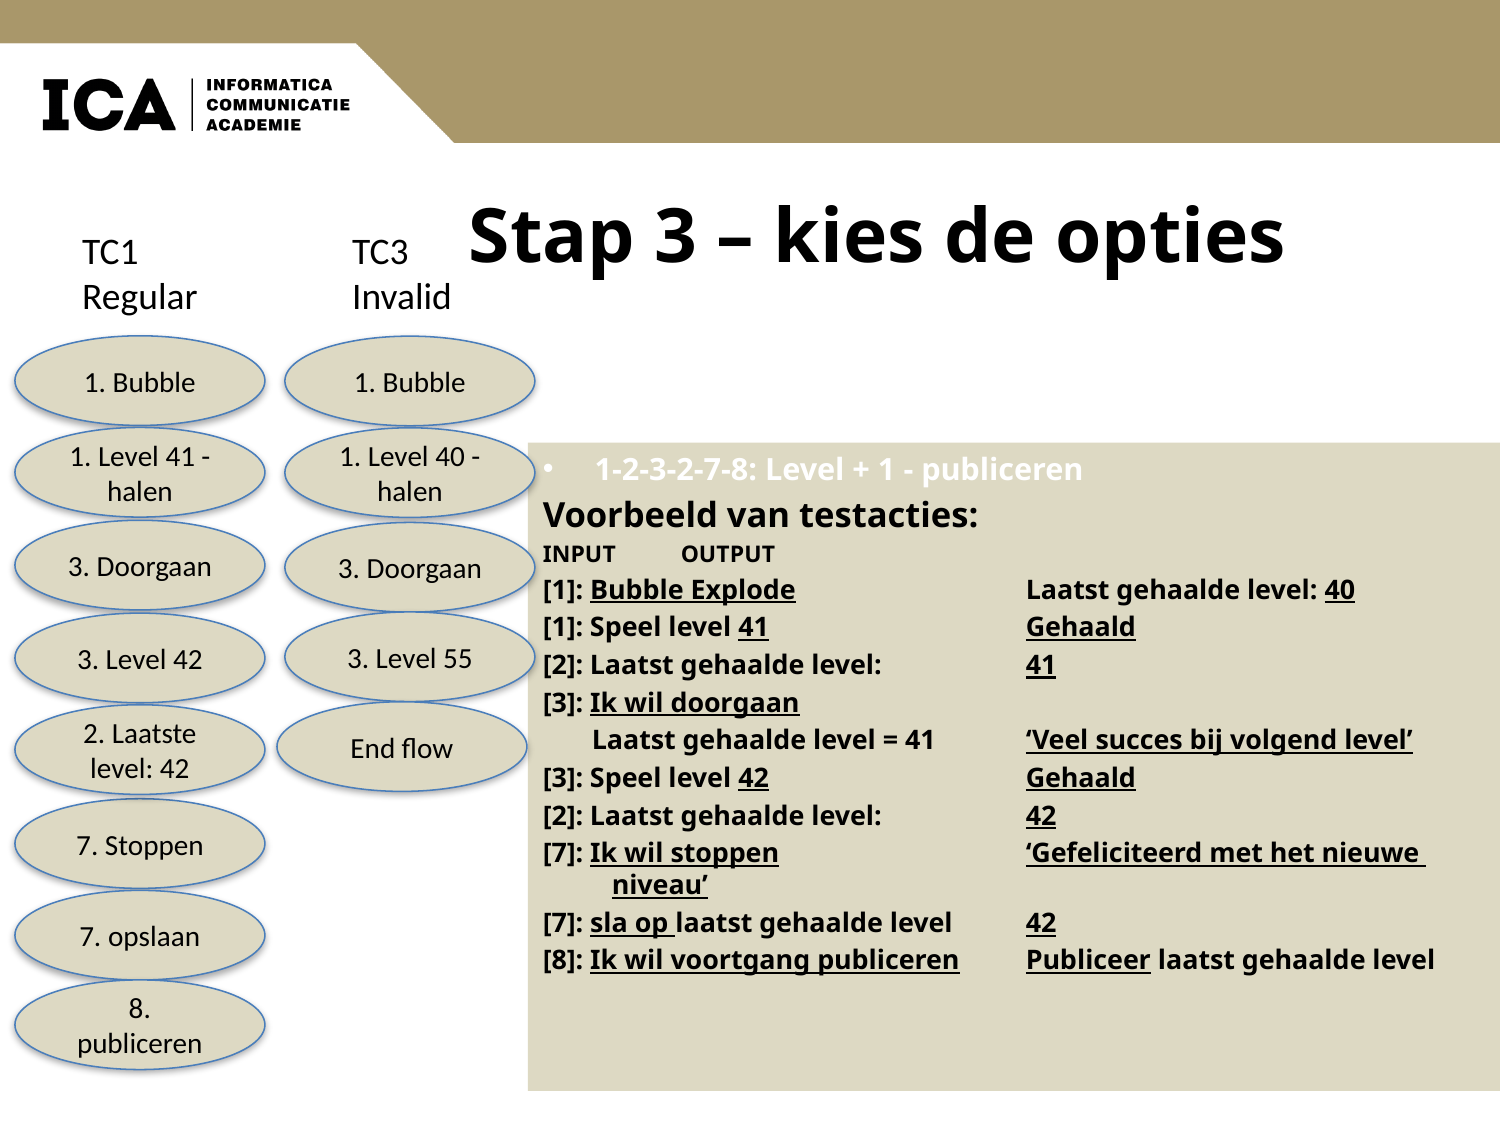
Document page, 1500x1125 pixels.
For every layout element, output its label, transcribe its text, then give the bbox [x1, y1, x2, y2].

text_box 1. Level 40 - halen [284, 427, 536, 519]
text_box 8. publiceren [14, 979, 266, 1071]
text_box 2. Laatste level: 42 [14, 703, 266, 796]
text_box 7. Stoppen [14, 800, 266, 889]
text_box 1. Bubble [284, 335, 536, 427]
text_box End flow [276, 700, 528, 793]
text_box 3. Level 42 [14, 612, 266, 704]
text_box 1-2-3-2-7-8: Level + 1 - publiceren Voorbeeld van testacties: INPUT OUTPUT [1]: Bubble Explode Laatst gehaalde level: 40 [1]: Speel level 41 Gehaald [2]: Laatst gehaalde level: 41 [3]: Ik wil doorgaan Laatst gehaalde level = 41 ‘Veel succes bij volgend level’ [3]: Speel level 42 Gehaald [2]: Laatst gehaalde level: 42 [7]: Ik wil stoppen ‘Gefeliciteerd met het nieuwe niveau’ [7]: sla op laatst gehaalde level 42 [8]: Ik wil voortgang publiceren Publiceer laatst gehaalde level [527, 442, 1500, 1091]
title Stap 3 – kies de opties [453, 179, 1455, 287]
text_box 3. Level 55 [284, 611, 536, 702]
text_box 3. Doorgaan [284, 521, 536, 612]
text_box 1. Level 41 - halen [14, 426, 266, 518]
text_box 3. Doorgaan [14, 519, 266, 611]
text_box TC1 Regular [67, 219, 213, 325]
text_box TC3 Invalid [337, 219, 467, 325]
text_box 7. opslaan [14, 889, 266, 980]
text_box 1. Bubble [14, 335, 266, 426]
